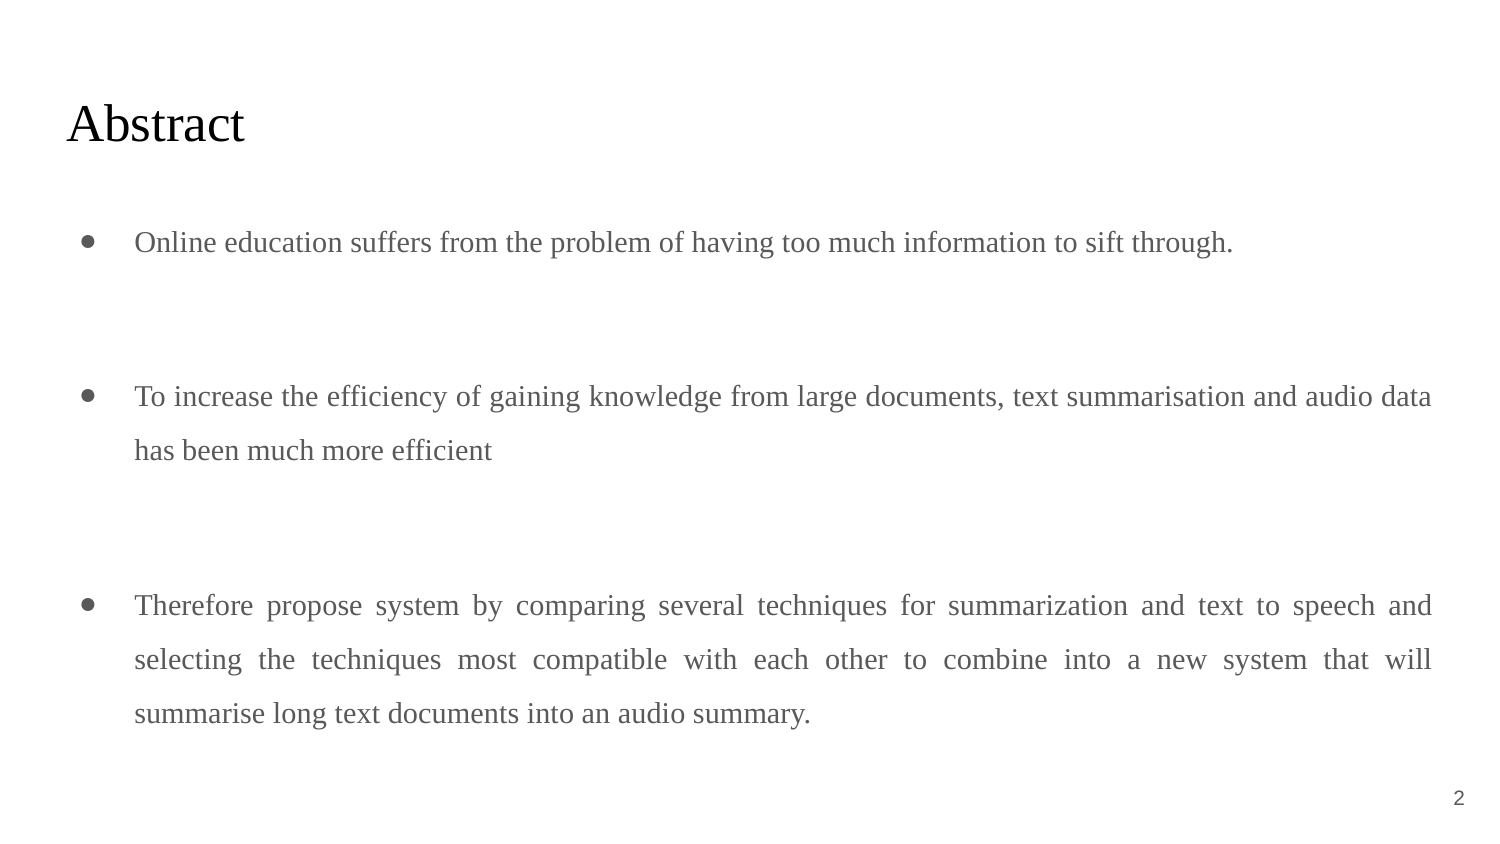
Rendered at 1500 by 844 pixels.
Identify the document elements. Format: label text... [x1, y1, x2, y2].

title Abstract [51, 72, 1449, 167]
list Online education suffers from the problem of having too much information to sift through. To increase the efficiency of gaining knowledge from large documents, text summarisation and audio data has been much more efficient Therefore propose system by comparing several techniques for summarization and text to speech and selecting the techniques most compatible with each other to combine into a new system that will summarise long text documents into an audio summary. [51, 189, 1449, 750]
slide_number ‹#› [1389, 764, 1480, 830]
